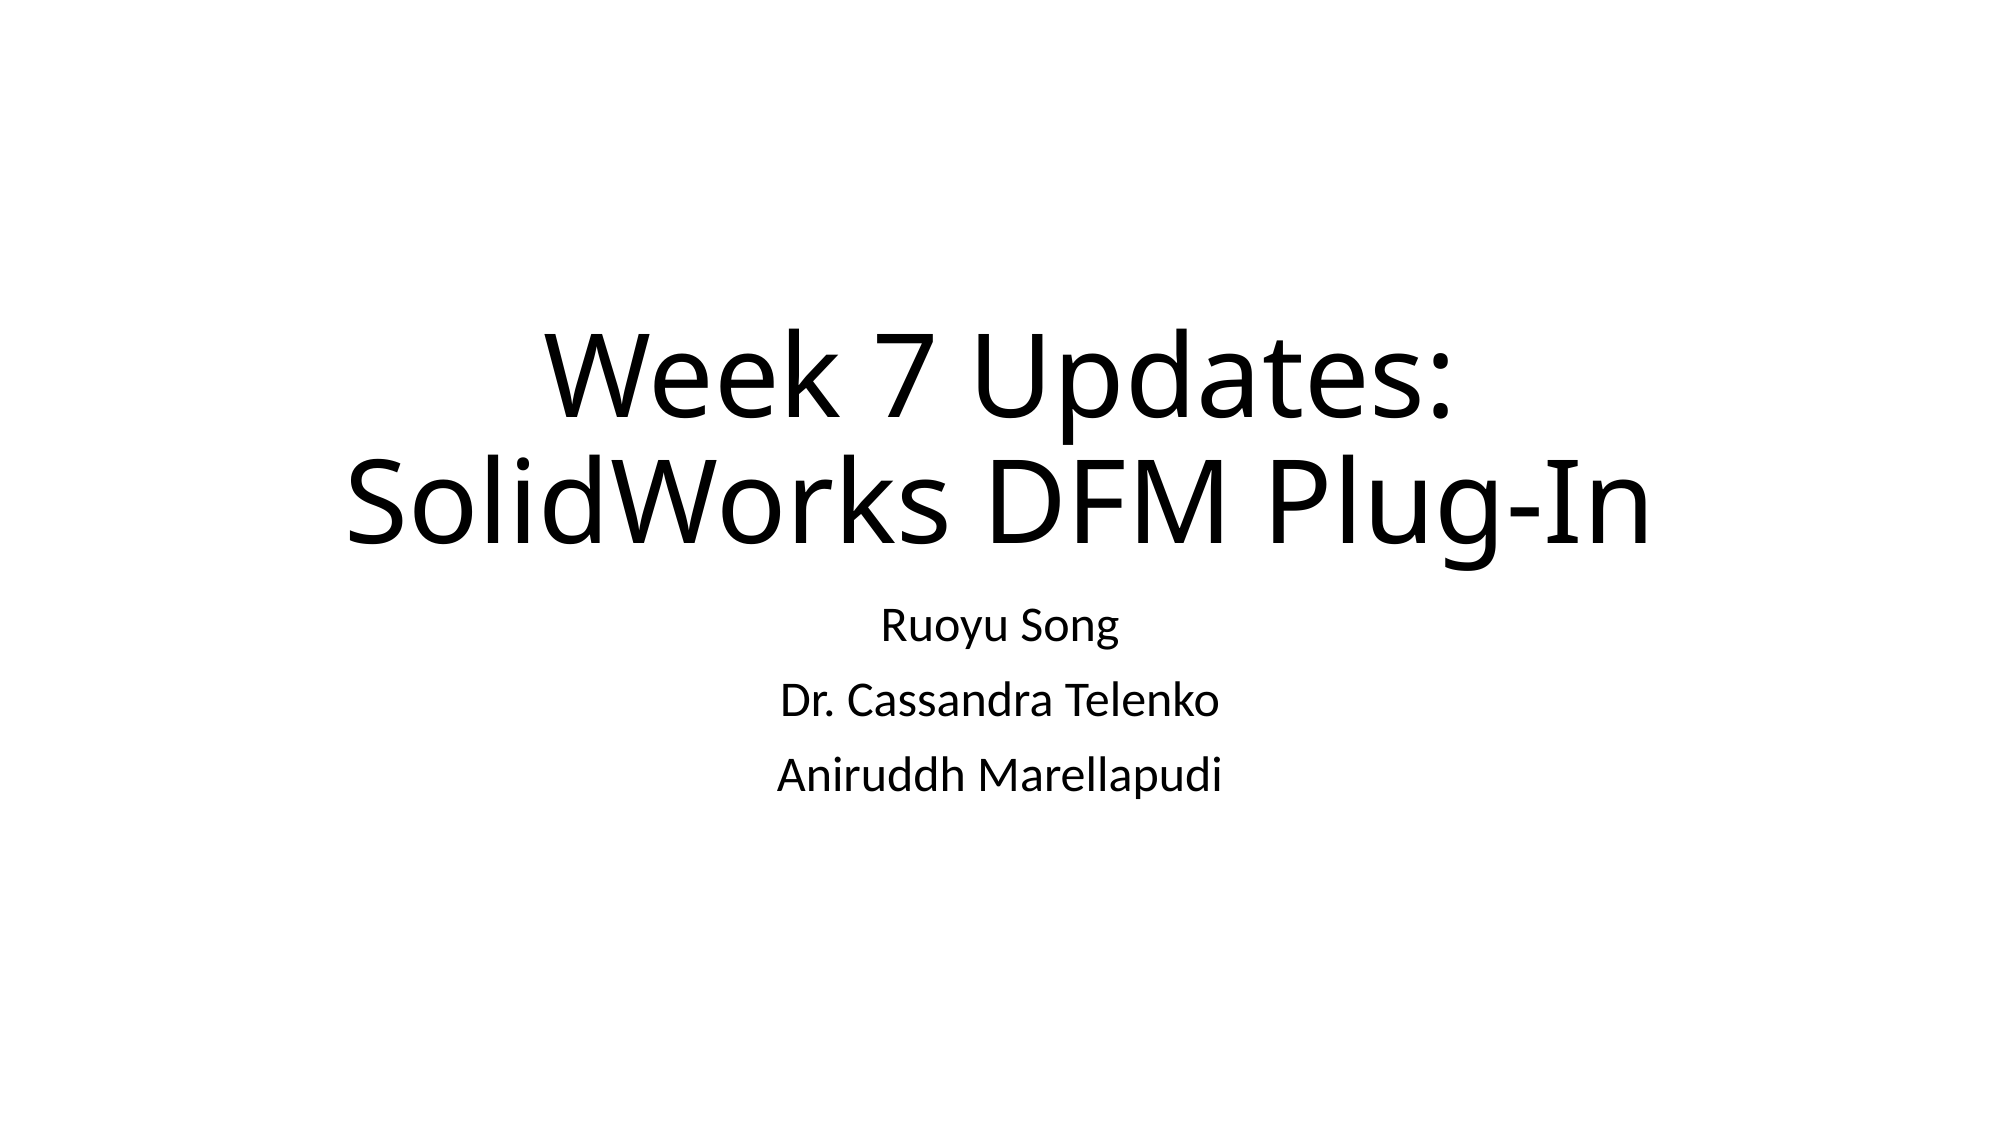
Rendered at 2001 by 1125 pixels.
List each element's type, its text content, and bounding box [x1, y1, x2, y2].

subtitle Ruoyu Song Dr. Cassandra Telenko Aniruddh Marellapudi [249, 590, 1750, 863]
title Week 7 Updates: SolidWorks DFM Plug-In [249, 184, 1750, 576]
